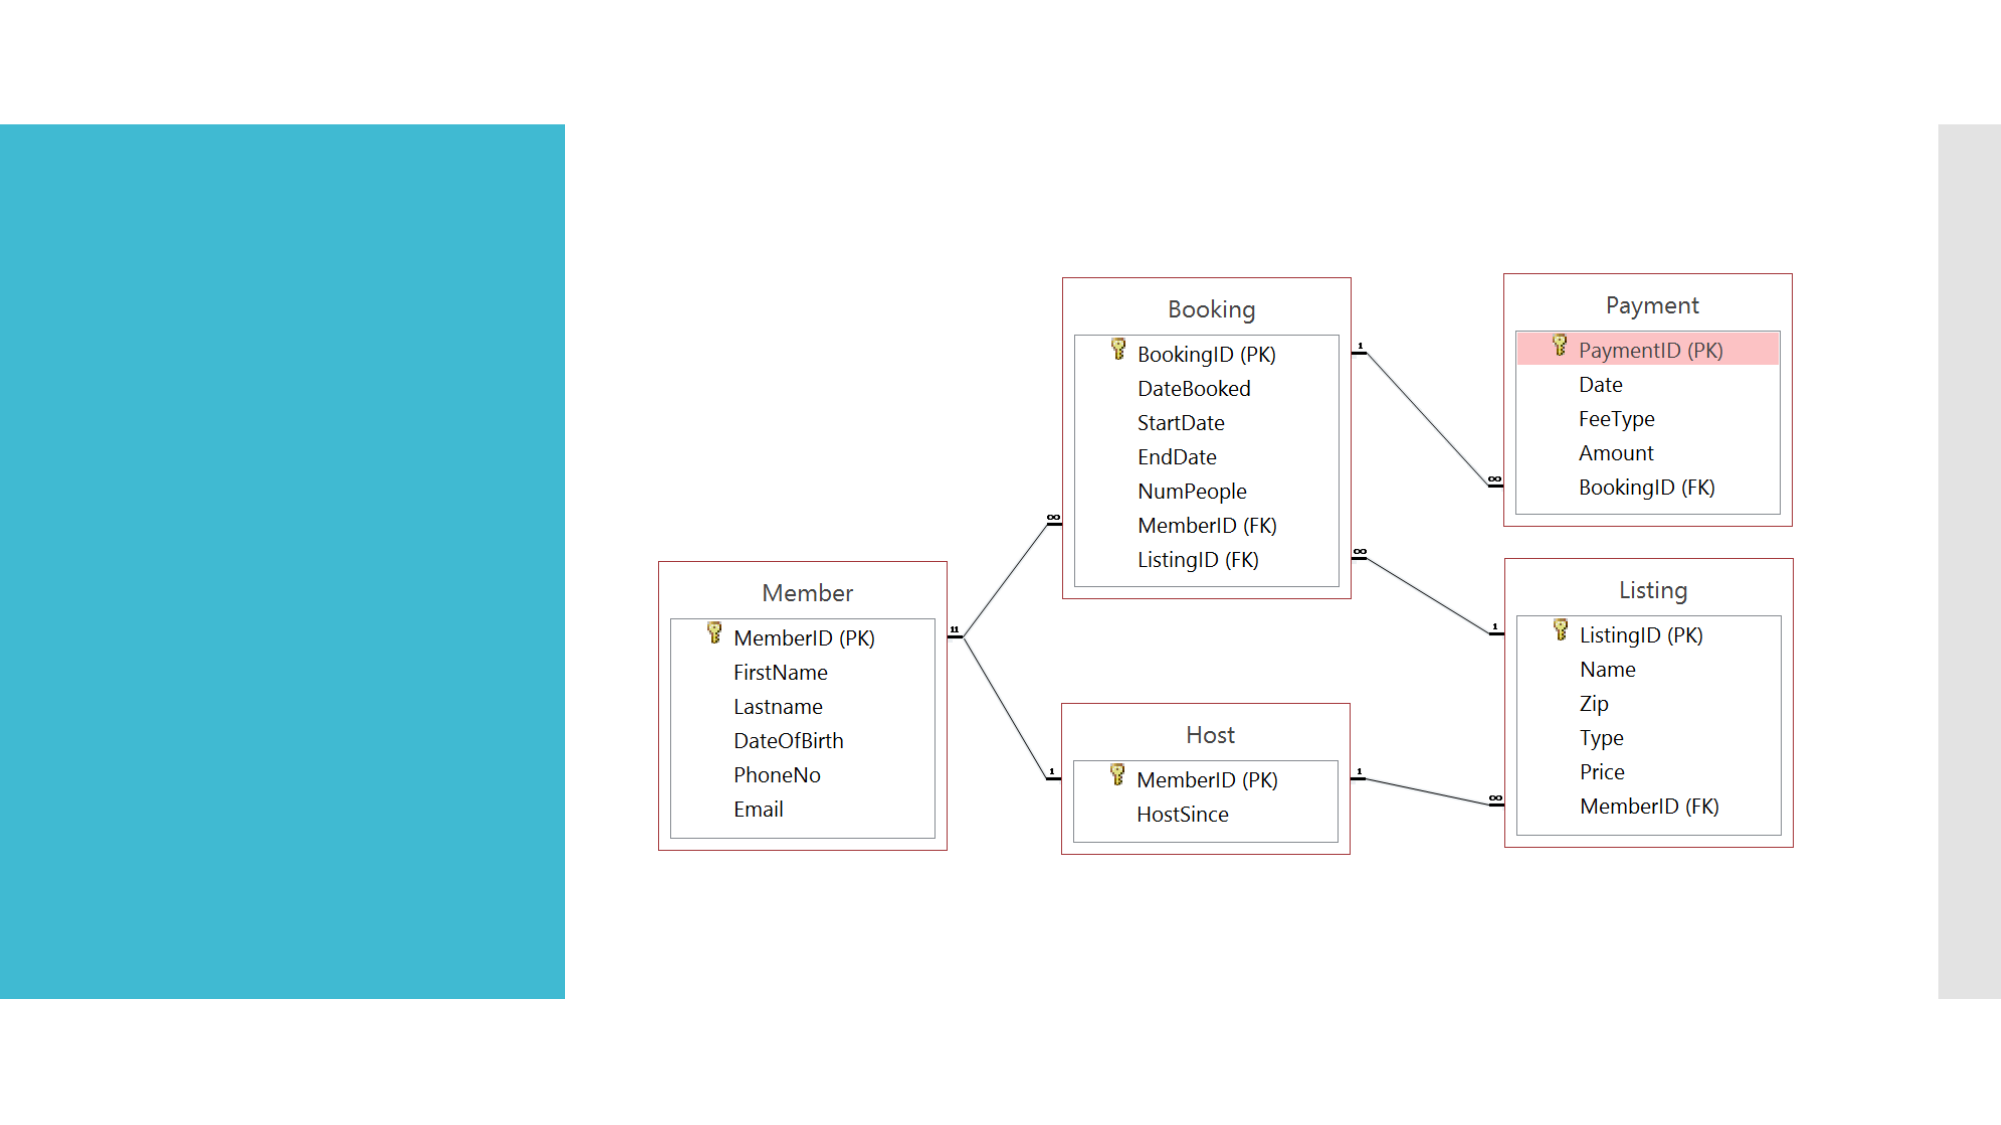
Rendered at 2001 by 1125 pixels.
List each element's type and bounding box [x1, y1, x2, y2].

list [634, 242, 1835, 881]
